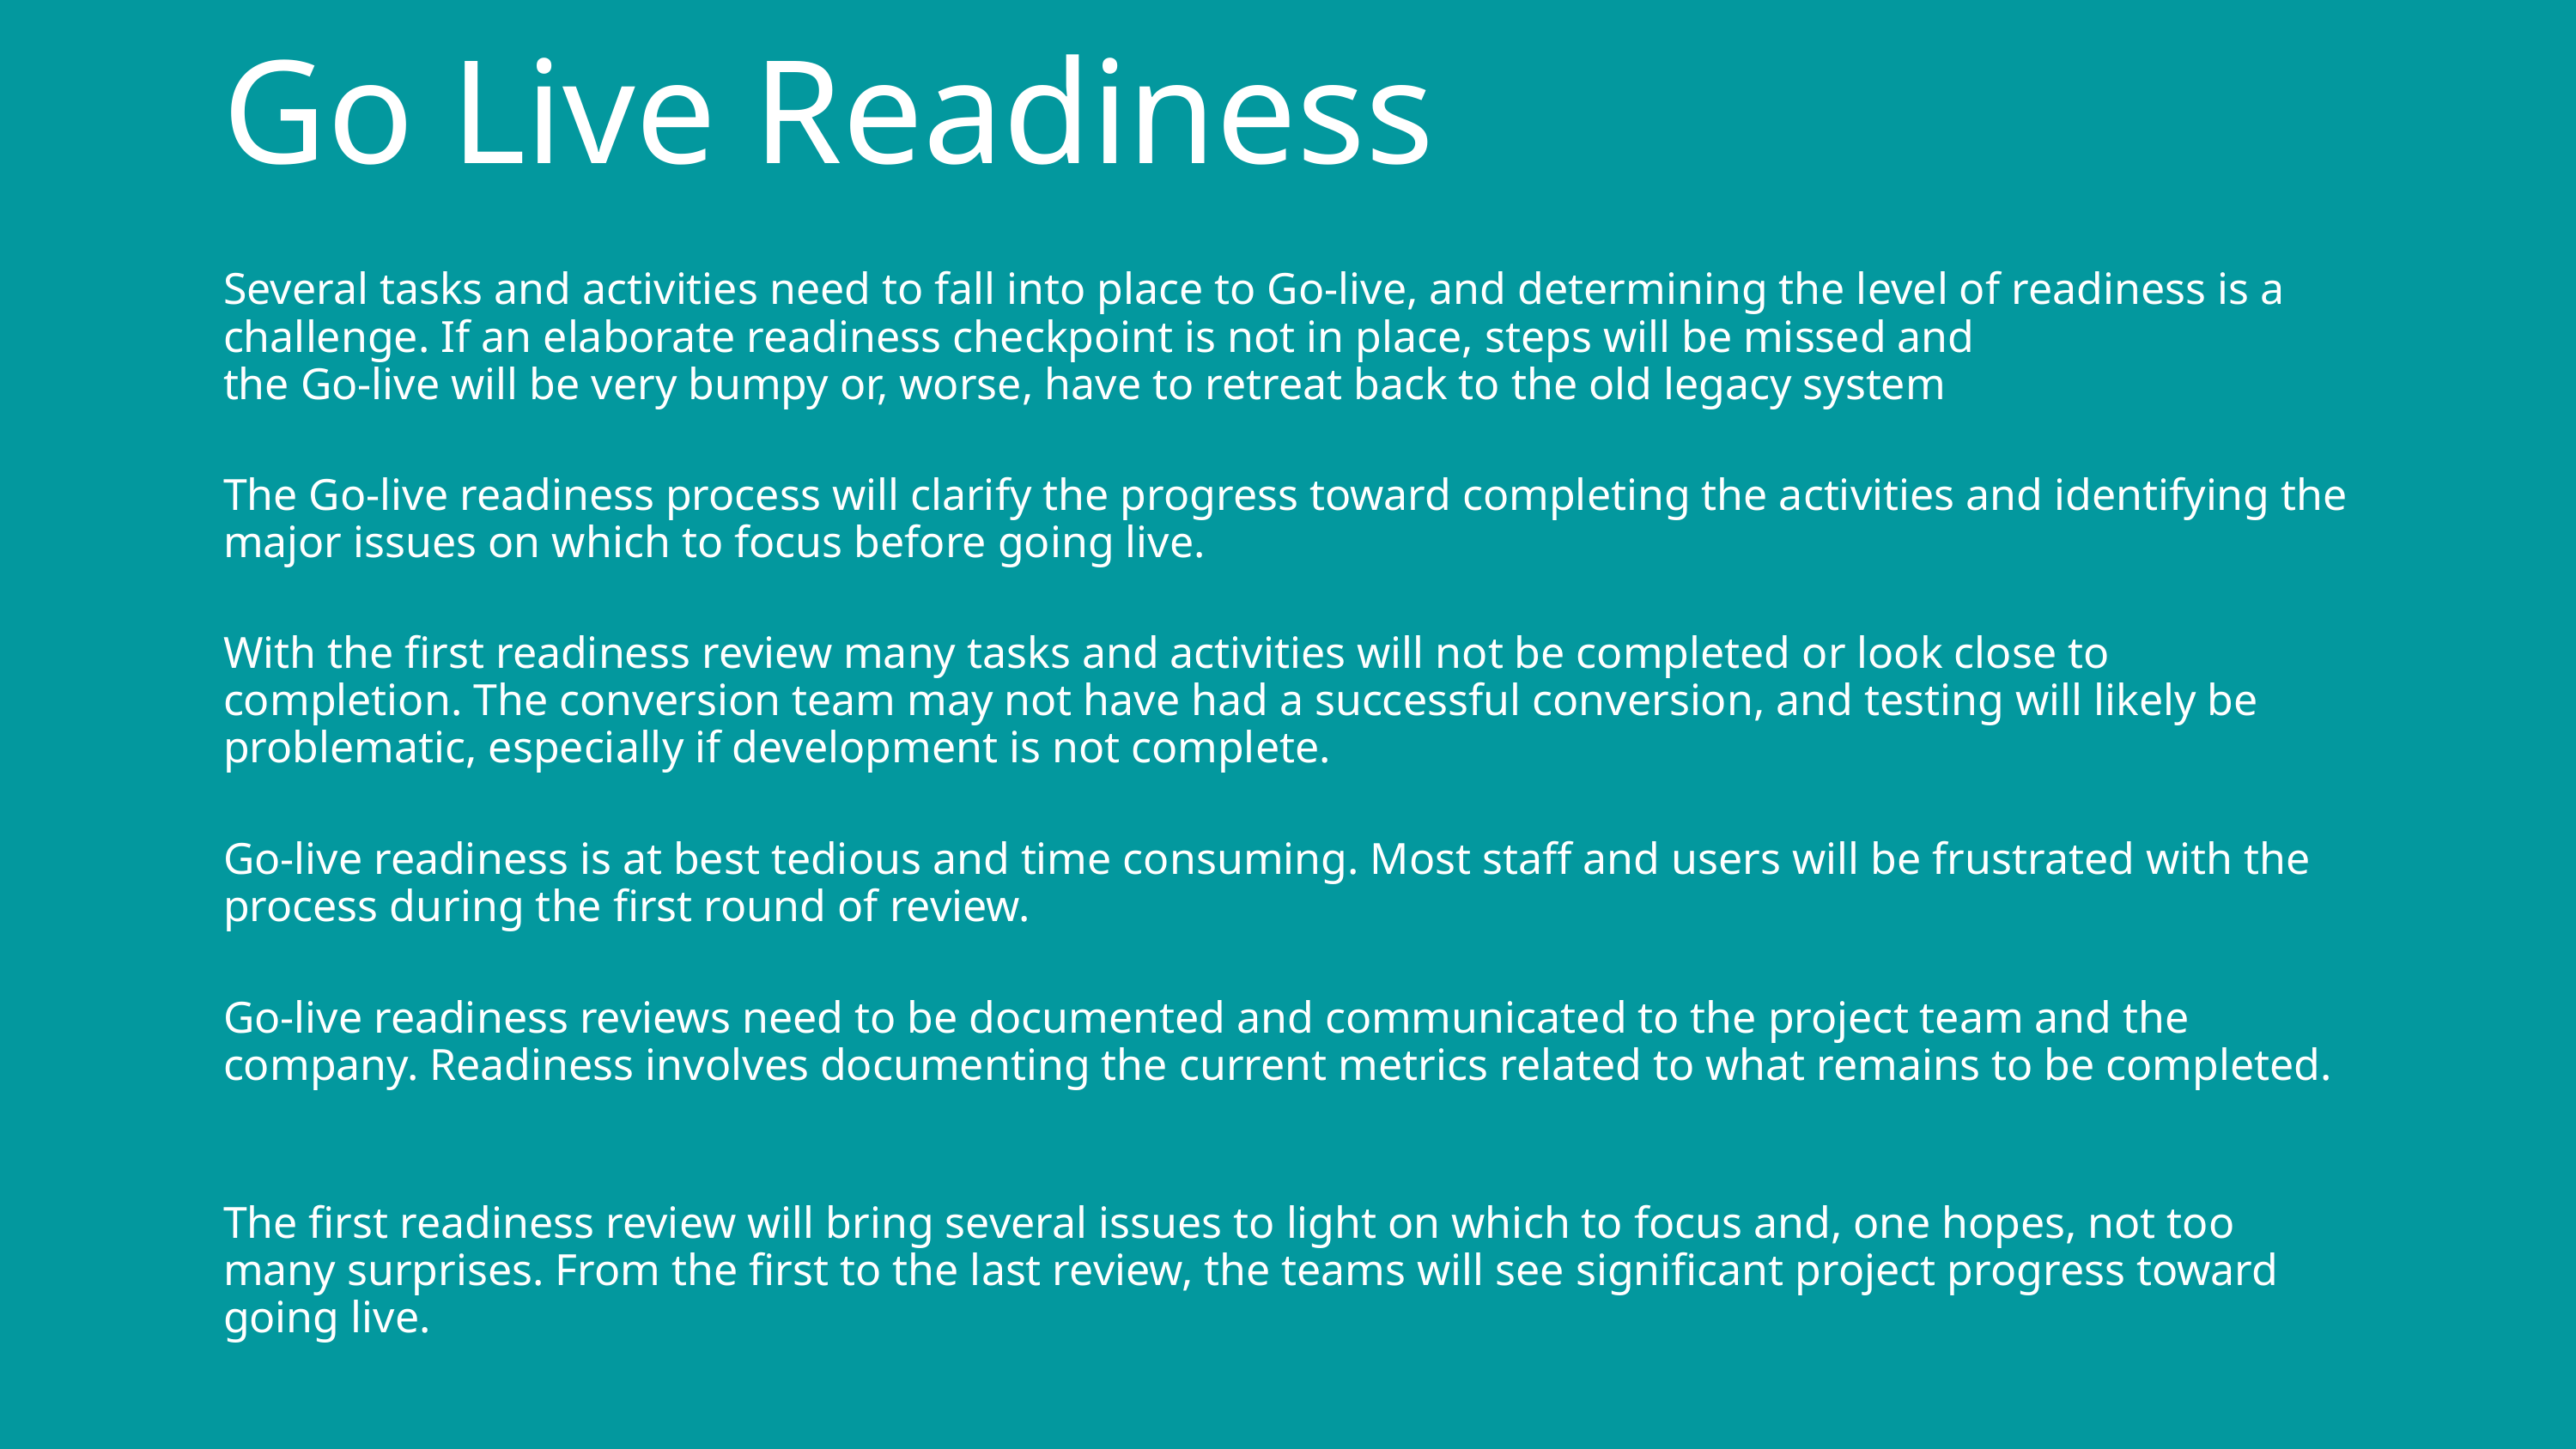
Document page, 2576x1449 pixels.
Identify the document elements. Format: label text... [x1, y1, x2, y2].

text_box The first readiness review will bring several issues to light on which to focus and, one hopes, not too many surprises. From the first to the last review, the teams will see significant project progress toward going live. [222, 1199, 2353, 1342]
text_box The Go-live readiness process will clarify the progress toward completing the activities and identifying the major issues on which to focus before going live. [222, 471, 2353, 567]
text_box Go-live readiness reviews need to be documented and communicated to the project team and the company. Readiness involves documenting the current metrics related to what remains to be completed. [222, 994, 2353, 1089]
text_box Go-live readiness is at best tedious and time consuming. Most staff and users will be frustrated with the process during the first round of review. [222, 835, 2353, 931]
text_box Several tasks and activities need to fall into place to Go-live, and determining the level of readiness is a challenge. If an elaborate readiness checkpoint is not in place, steps will be missed and the Go-live will be very bumpy or, worse, have to retreat back to the old legacy system [222, 266, 2353, 409]
text_box Go Live Readiness [222, 34, 2117, 192]
text_box With the first readiness review many tasks and activities will not be completed or look close to completion. The conversion team may not have had a successful conversion, and testing will likely be problematic, especially if development is not complete. [222, 630, 2353, 773]
